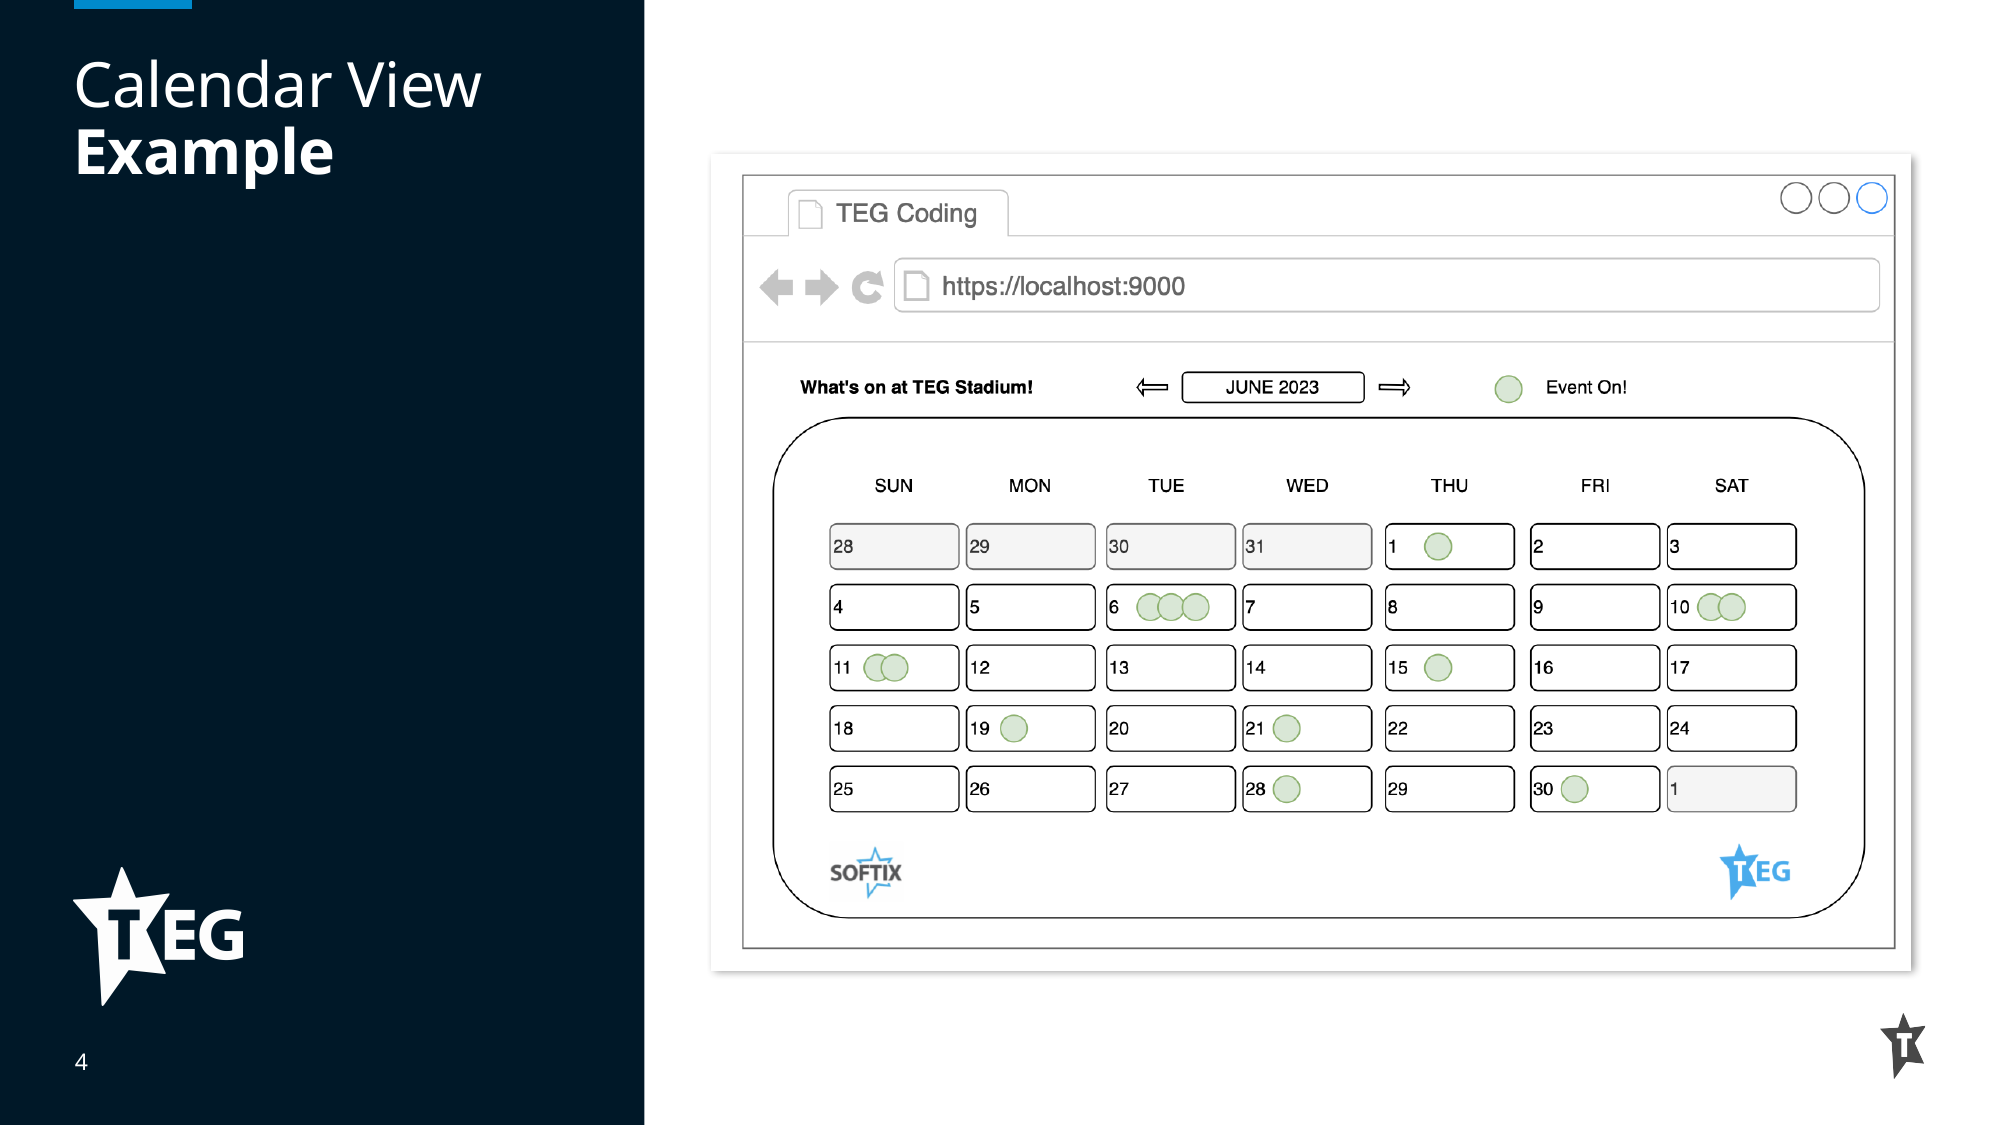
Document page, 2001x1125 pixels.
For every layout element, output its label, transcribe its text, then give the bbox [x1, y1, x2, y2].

title Calendar View Example [73, 53, 522, 216]
picture [73, 867, 243, 1006]
picture [711, 154, 1911, 971]
